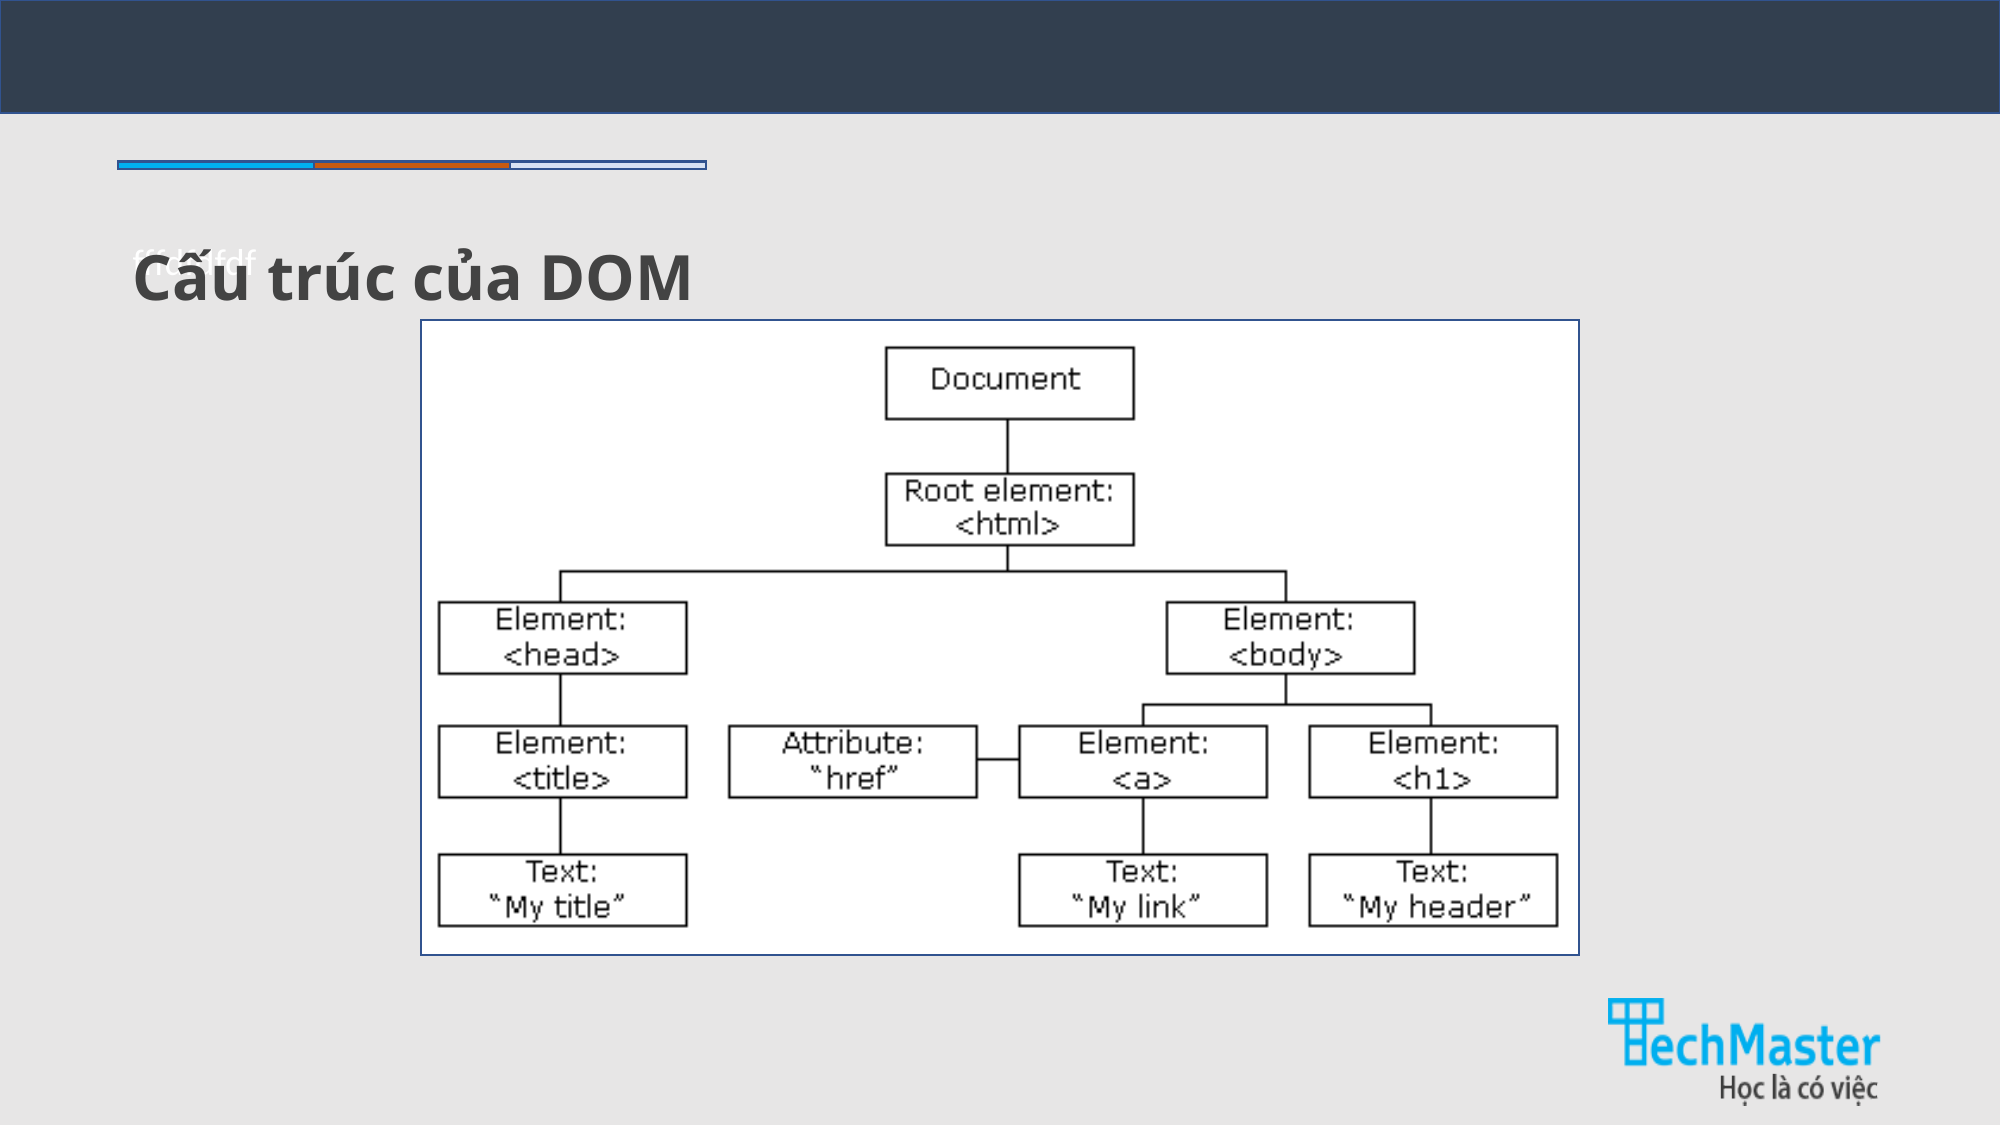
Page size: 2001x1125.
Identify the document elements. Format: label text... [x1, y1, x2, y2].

text_box Cấu trúc của DOM [117, 230, 1883, 322]
text_box [509, 161, 707, 169]
picture [1612, 1003, 1625, 1019]
picture [1608, 998, 1883, 1106]
text_box [313, 161, 509, 169]
picture [1629, 1045, 1642, 1060]
text_box [117, 161, 313, 169]
picture [1647, 1003, 1659, 1019]
text_box [0, 0, 2000, 113]
picture [1629, 1003, 1642, 1019]
picture [422, 320, 1578, 954]
picture [1629, 1024, 1642, 1039]
